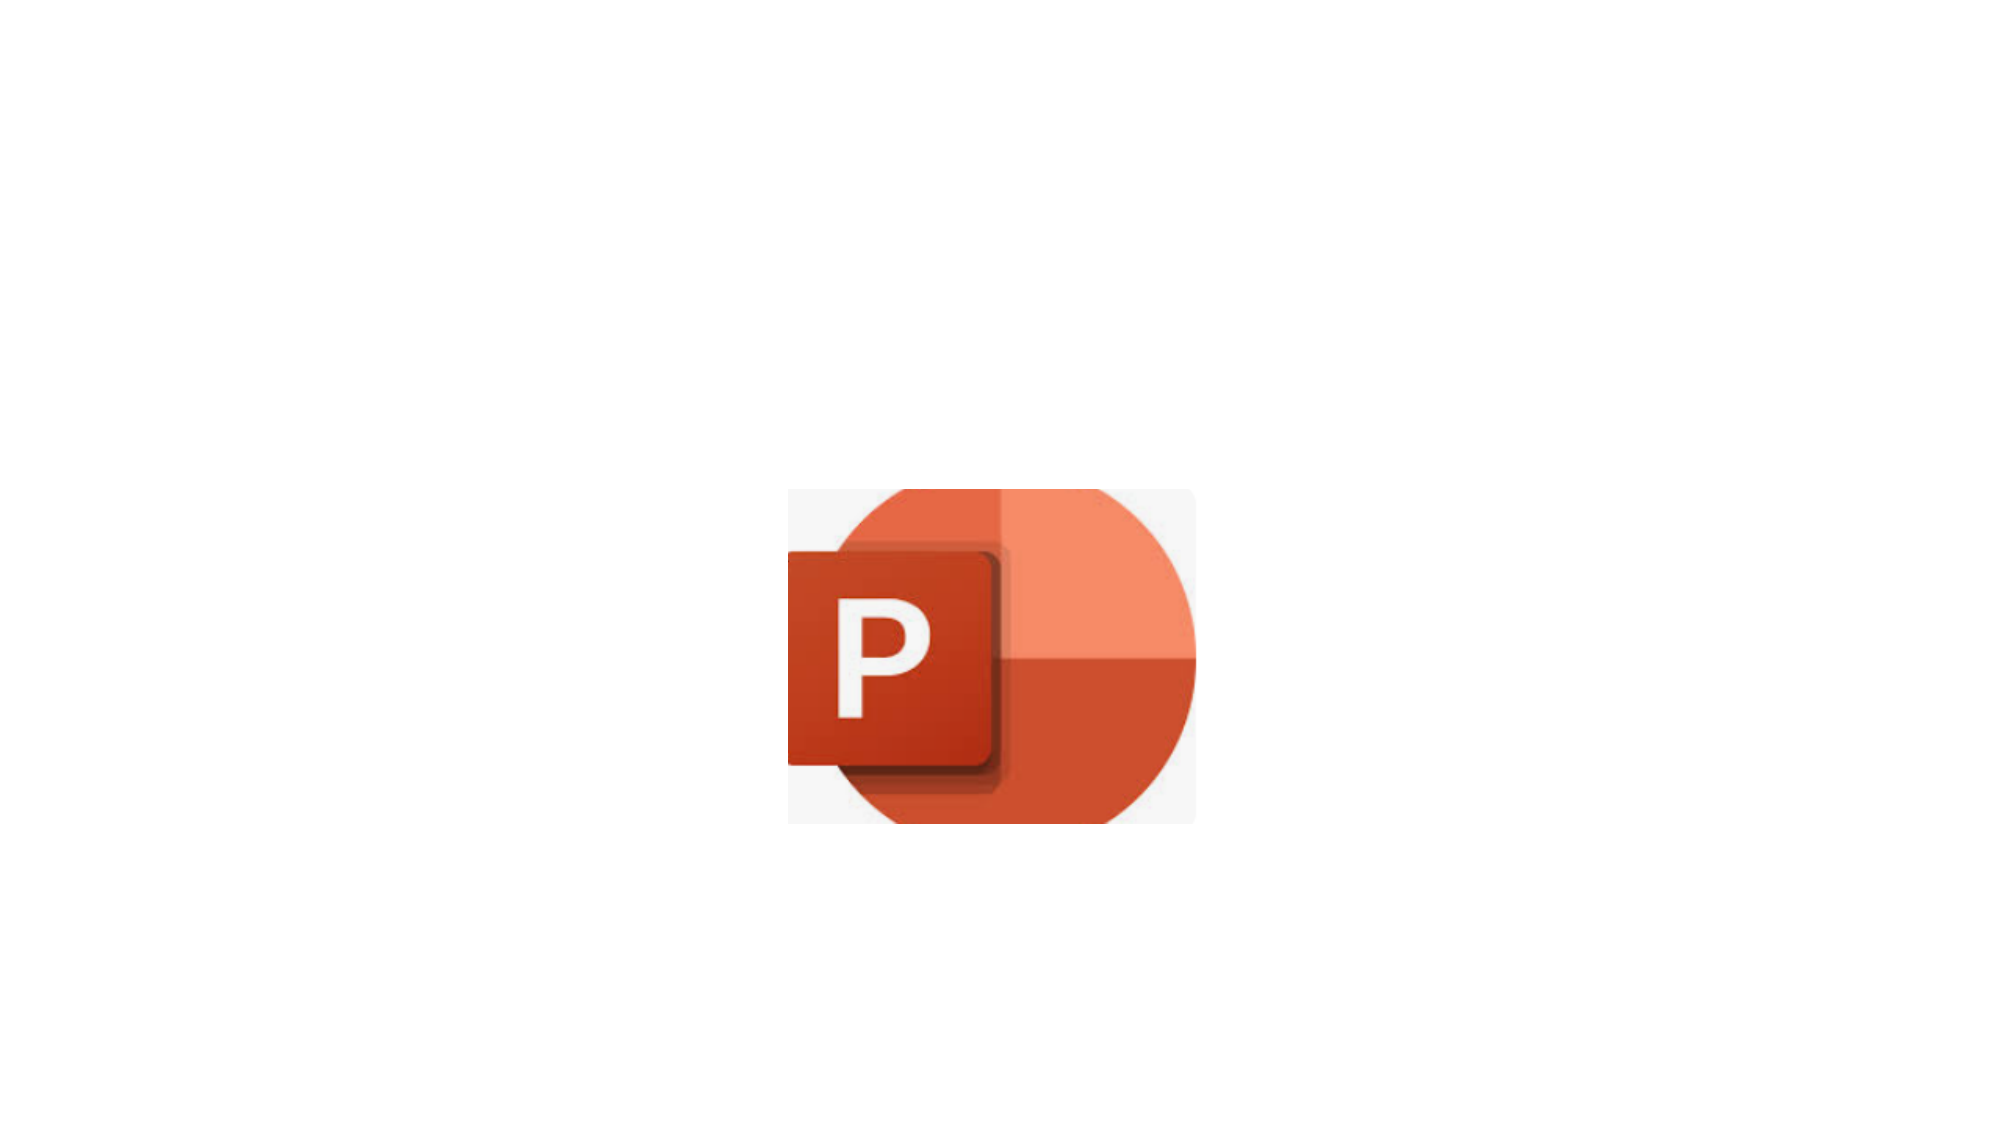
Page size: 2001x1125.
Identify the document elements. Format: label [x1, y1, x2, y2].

list [788, 489, 1212, 824]
